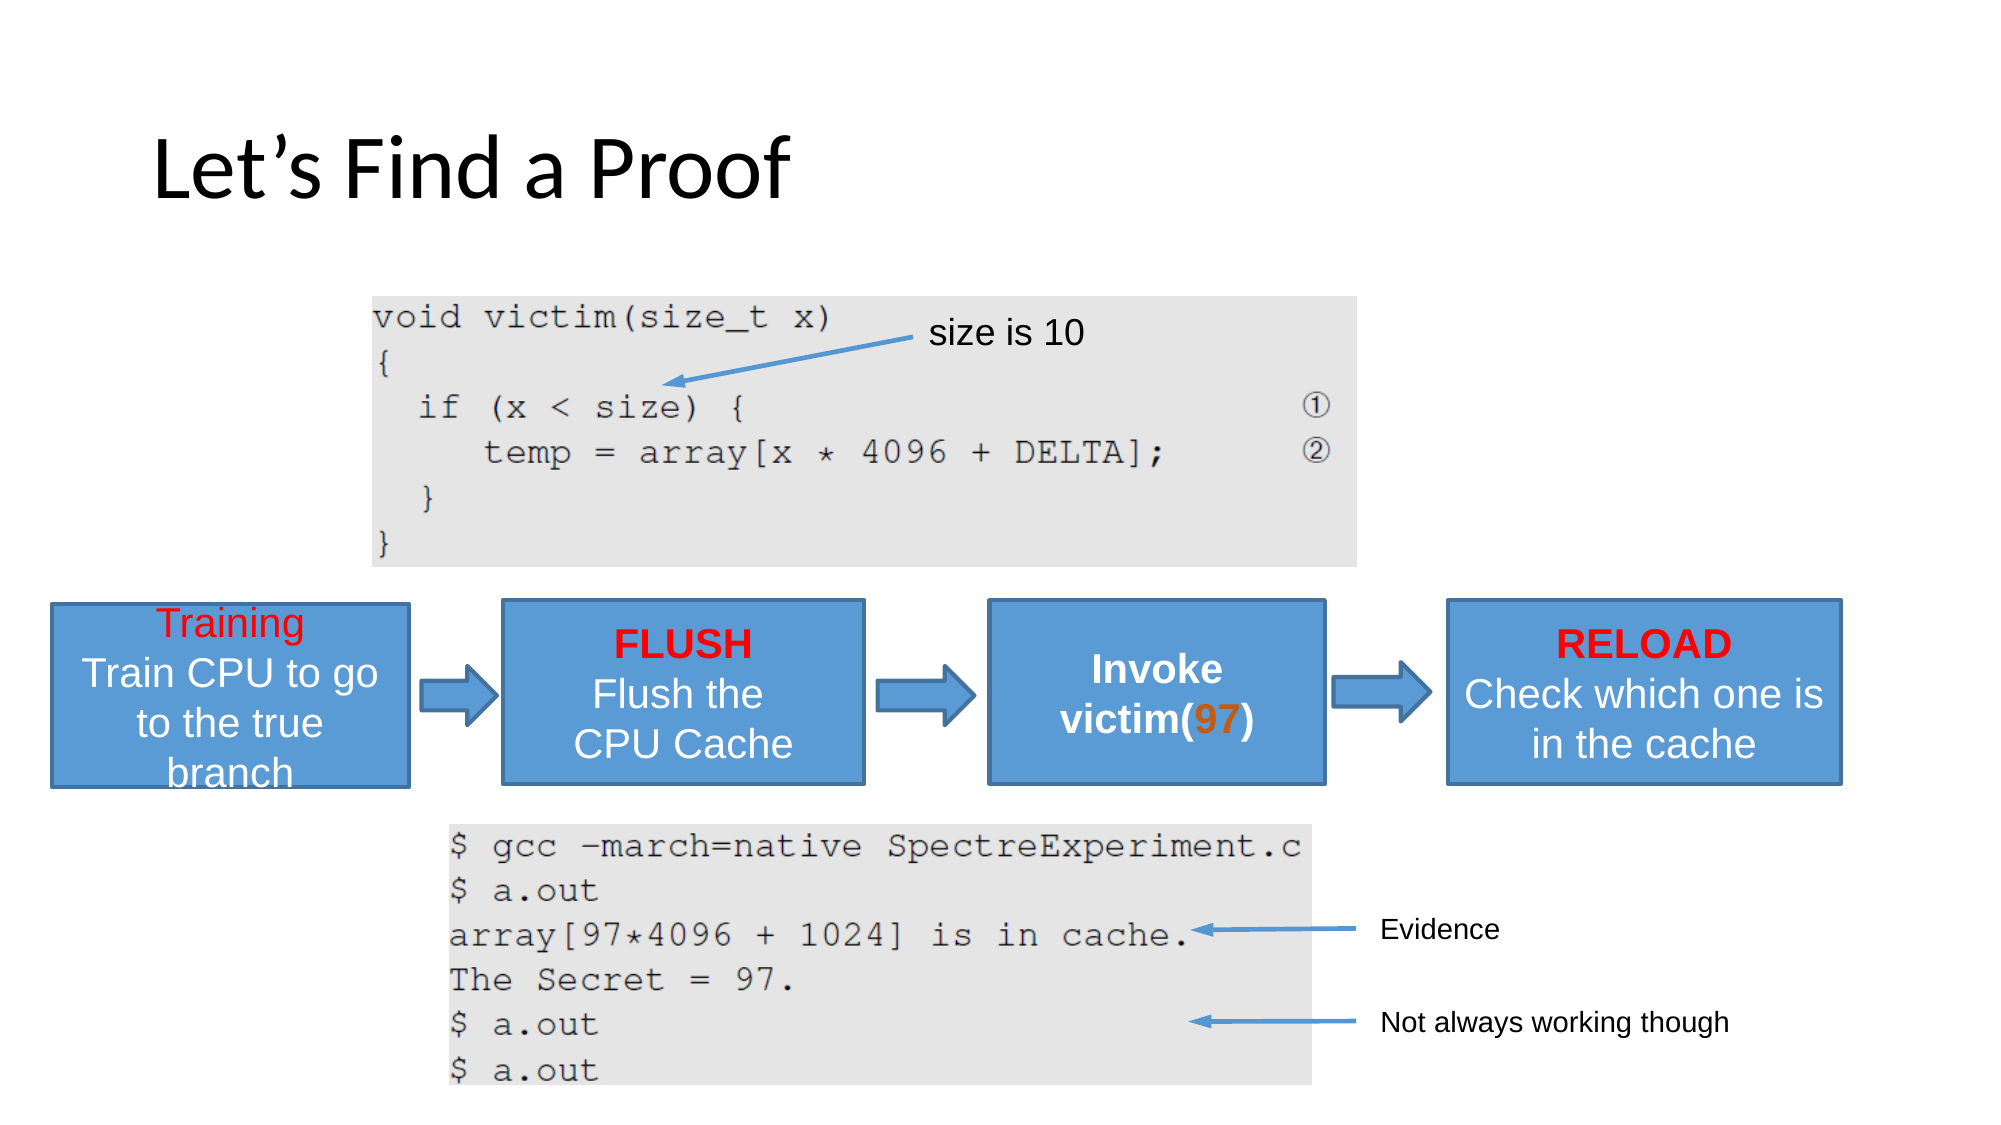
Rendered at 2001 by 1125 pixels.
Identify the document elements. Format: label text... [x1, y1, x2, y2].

text_box [875, 663, 977, 728]
text_box [1331, 660, 1433, 724]
text_box RELOAD Check which one is in the cache [1446, 598, 1843, 786]
text_box FLUSH Flush the CPU Cache [501, 598, 866, 786]
text_box Invoke victim(97) [987, 598, 1327, 786]
text_box Evidence [1365, 903, 1516, 953]
text_box Training Train CPU to go to the true branch [50, 602, 411, 789]
picture [449, 824, 1313, 1086]
title Let’s Find a Proof [137, 59, 1863, 278]
text_box [419, 663, 500, 728]
text_box Not always working though [1365, 995, 1746, 1046]
picture [372, 296, 1357, 567]
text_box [661, 336, 914, 386]
